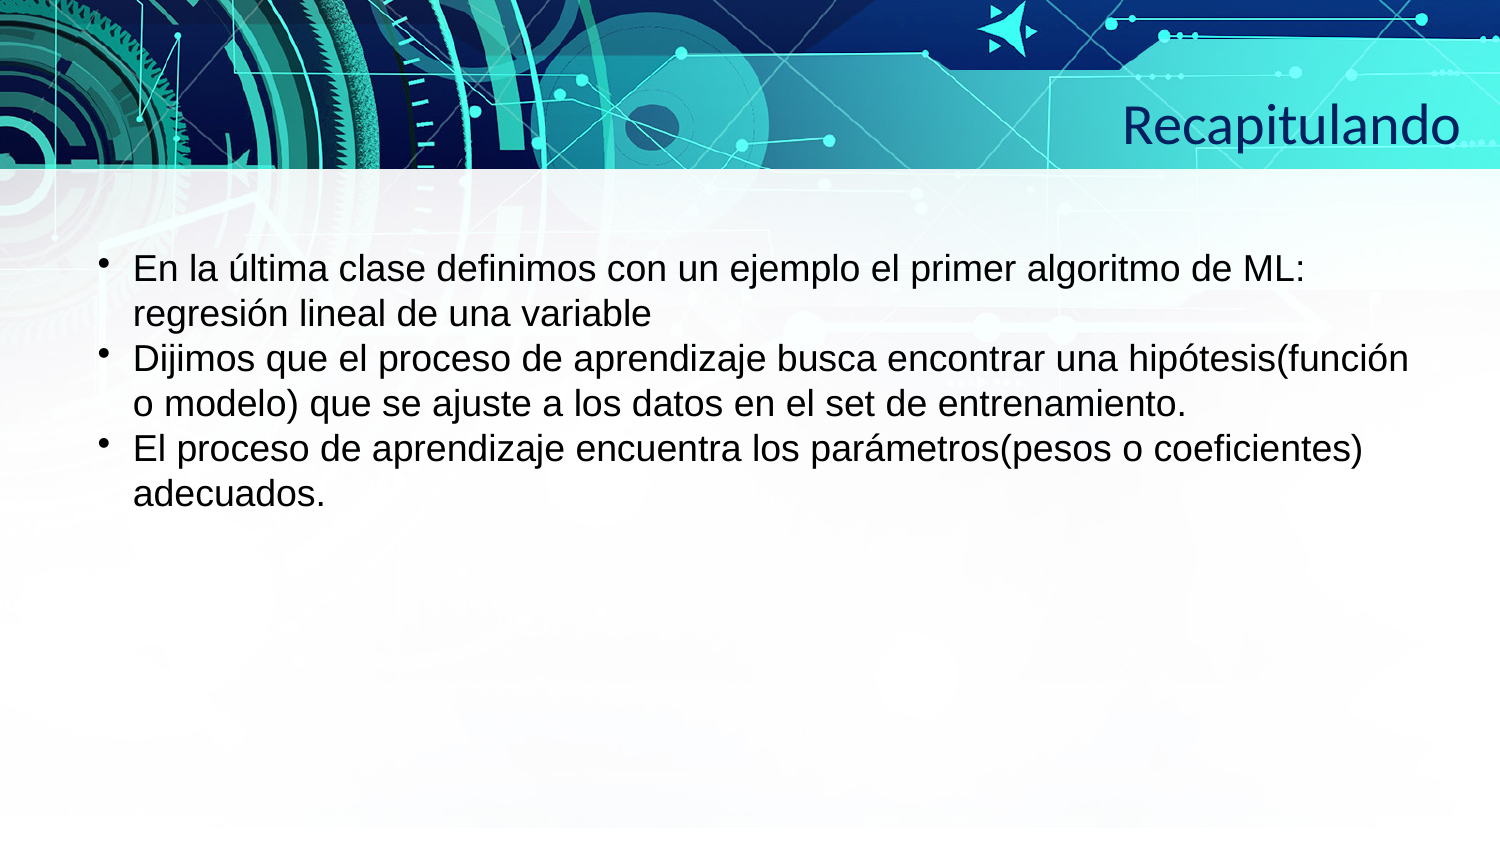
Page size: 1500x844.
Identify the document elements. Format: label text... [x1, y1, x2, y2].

text_box En la última clase definimos con un ejemplo el primer algoritmo de ML: regresión lineal de una variable Dijimos que el proceso de aprendizaje busca encontrar una hipótesis(función o modelo) que se ajuste a los datos en el set de entrenamiento. El proceso de aprendizaje encuentra los parámetros(pesos o coeficientes) adecuados. [82, 236, 1424, 503]
picture [0, 0, 1500, 844]
text_box Recapitulando [124, 71, 1477, 171]
